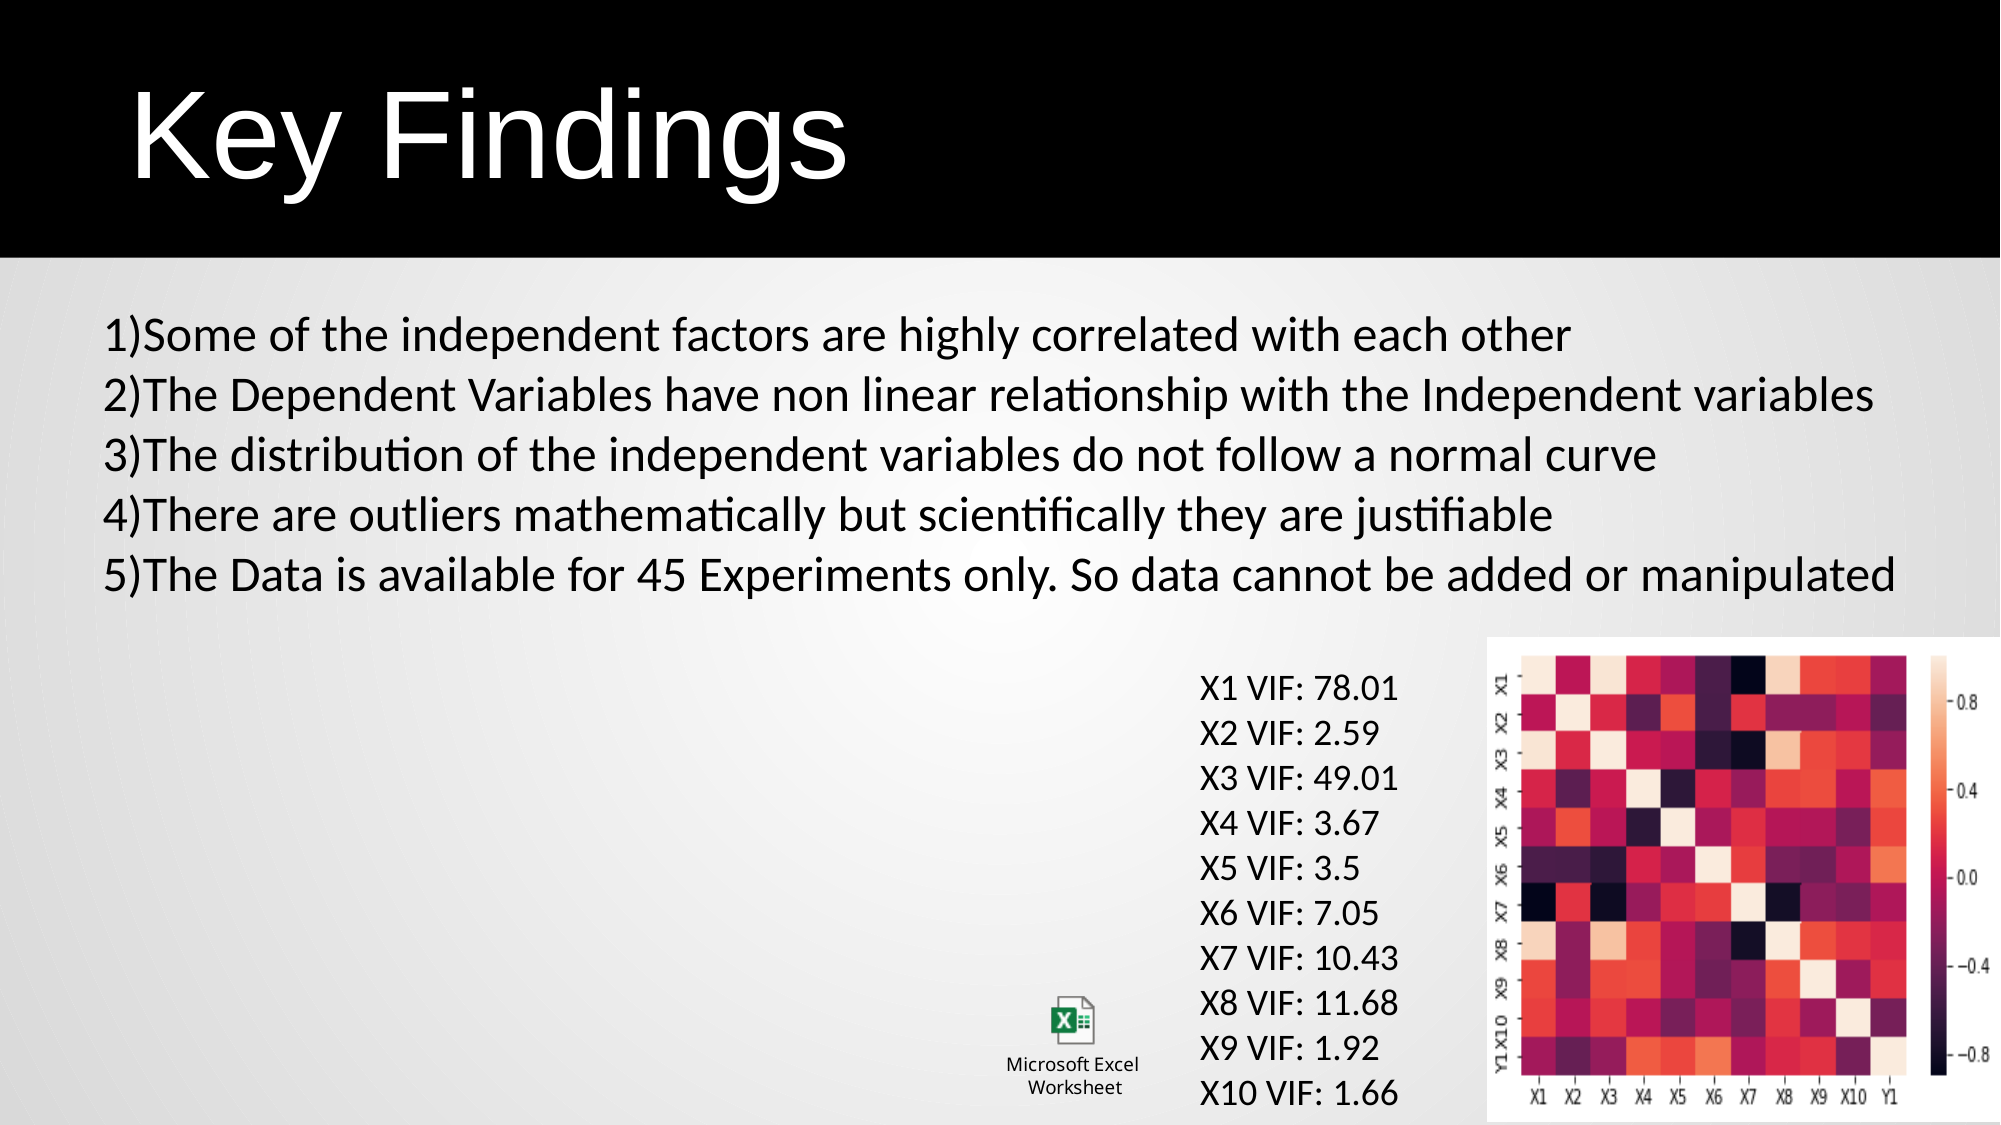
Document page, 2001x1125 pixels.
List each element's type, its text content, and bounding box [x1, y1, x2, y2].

picture [1487, 637, 2000, 1122]
text_box 1)Some of the independent factors are highly correlated with each other 2)The Dependent Variables have non linear relationship with the Independent variables 3)The distribution of the independent variables do not follow a normal curve 4)There are outliers mathematically but scientifically they are justifiable 5)The Data is available for 45 Experiments only. So data cannot be added or manipulated [87, 293, 1968, 609]
text_box Key Findings [112, 73, 1887, 184]
text_box X1 VIF: 78.01 X2 VIF: 2.59 X3 VIF: 49.01 X4 VIF: 3.67 X5 VIF: 3.5 X6 VIF: 7.05 X7 VIF: 10.43 X8 VIF: 11.68 X9 VIF: 1.92 X10 VIF: 1.66 [1185, 655, 1487, 1121]
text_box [999, 995, 1150, 1122]
text_box [0, 0, 2000, 259]
